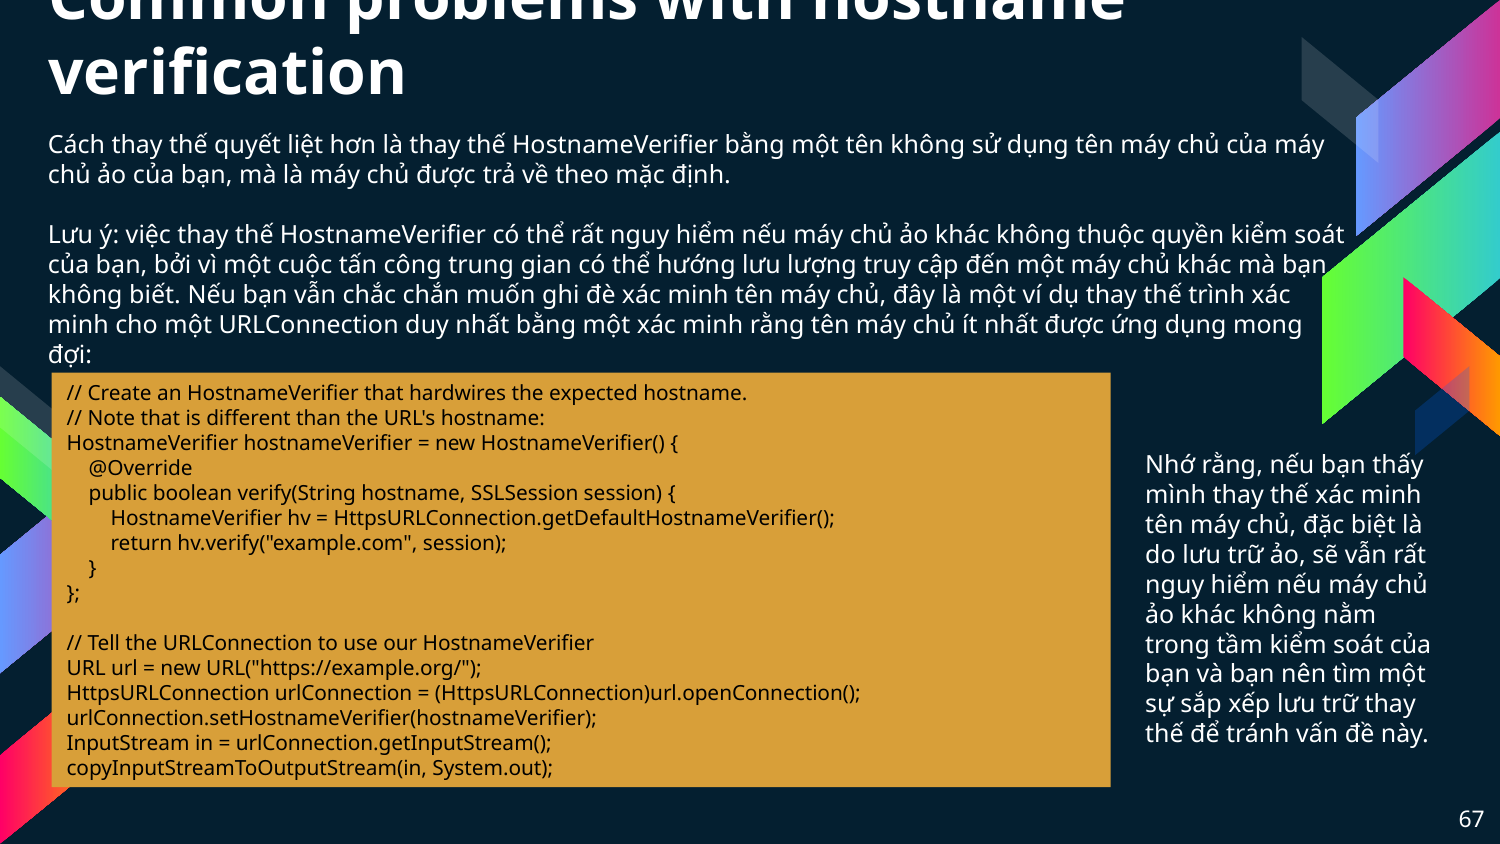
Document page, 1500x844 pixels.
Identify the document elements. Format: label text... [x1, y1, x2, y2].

text_box Cách thay thế quyết liệt hơn là thay thế HostnameVerifier bằng một tên không sử dụng tên máy chủ của máy chủ ảo của bạn, mà là máy chủ được trả về theo mặc định. Lưu ý: việc thay thế HostnameVerifier có thể rất nguy hiểm nếu máy chủ ảo khác không thuộc quyền kiểm soát của bạn, bởi vì một cuộc tấn công trung gian có thể hướng lưu lượng truy cập đến một máy chủ khác mà bạn không biết. Nếu bạn vẫn chắc chắn muốn ghi đè xác minh tên máy chủ, đây là một ví dụ thay thế trình xác minh cho một URLConnection duy nhất bằng một xác minh rằng tên máy chủ ít nhất được ứng dụng mong đợi: [33, 121, 1363, 376]
text_box // Create an HostnameVerifier that hardwires the expected hostname. // Note that is different than the URL's hostname: HostnameVerifier hostnameVerifier = new HostnameVerifier() { @Override public boolean verify(String hostname, SSLSession session) { HostnameVerifier hv = HttpsURLConnection.getDefaultHostnameVerifier(); return hv.verify("example.com", session); } }; // Tell the URLConnection to use our HostnameVerifier URL url = new URL("https://example.org/"); HttpsURLConnection urlConnection = (HttpsURLConnection)url.openConnection(); urlConnection.setHostnameVerifier(hostnameVerifier); InputStream in = urlConnection.getInputStream(); copyInputStreamToOutputStream(in, System.out); [51, 372, 1111, 788]
text_box Common problems with hostname verification [33, 17, 1500, 122]
slide_number 67 [1403, 789, 1500, 844]
text_box Nhớ rằng, nếu bạn thấy mình thay thế xác minh tên máy chủ, đặc biệt là do lưu trữ ảo, sẽ vẫn rất nguy hiểm nếu máy chủ ảo khác không nằm trong tầm kiểm soát của bạn và bạn nên tìm một sự sắp xếp lưu trữ thay thế để tránh vấn đề này. [1130, 441, 1452, 756]
